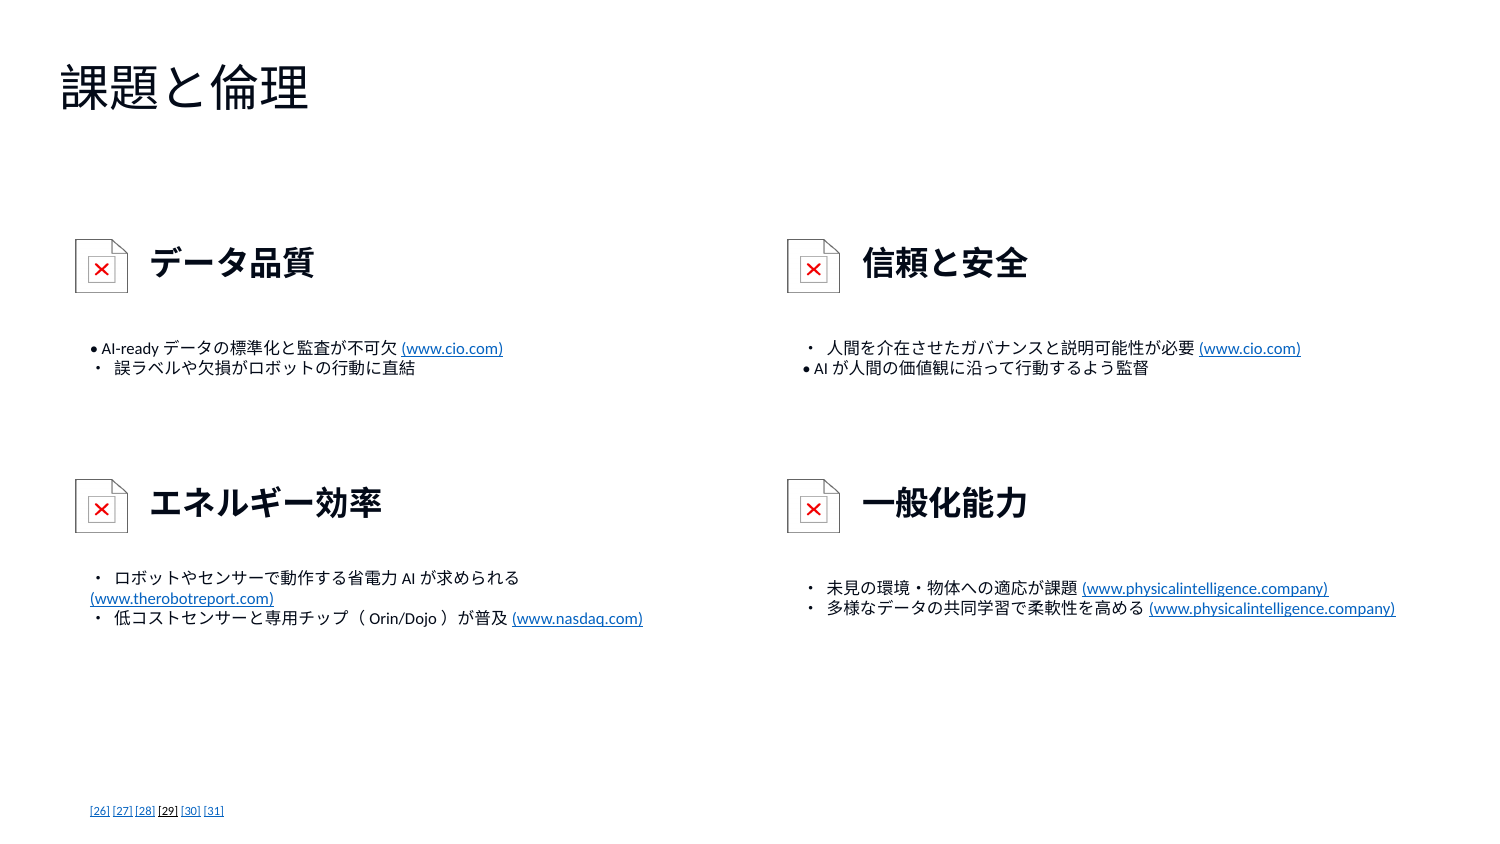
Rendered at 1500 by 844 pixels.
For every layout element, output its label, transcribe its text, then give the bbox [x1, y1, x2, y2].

picture [787, 479, 840, 533]
text_box 一般化能力 [847, 479, 1418, 525]
picture [74, 239, 128, 293]
text_box • 人間を介在させたガバナンスと説明可能性が必要(www.cio.com) • AIが人間の価値観に沿って行動するよう監督 [787, 292, 1433, 443]
text_box エネルギー効率 [134, 479, 705, 525]
text_box • ロボットやセンサーで動作する省電力AIが求められる(www.therobotreport.com) • 低コストセンサーと専用チップ（Orin/Dojo）が普及(www.nasdaq.com) [74, 532, 720, 683]
picture [74, 479, 128, 533]
text_box [26] [27] [28] [29] [30] [31] [74, 791, 1500, 829]
text_box • 未見の環境・物体への適応が課題(www.physicalintelligence.company) • 多様なデータの共同学習で柔軟性を高める(www.physicalintelligence.company) [787, 532, 1433, 683]
text_box 信頼と安全 [847, 239, 1418, 285]
text_box • AI-readyデータの標準化と監査が不可欠(www.cio.com) • 誤ラベルや欠損がロボットの行動に直結 [74, 292, 720, 443]
text_box 課題と倫理 [44, 45, 1455, 128]
picture [787, 239, 840, 293]
text_box データ品質 [134, 239, 705, 285]
